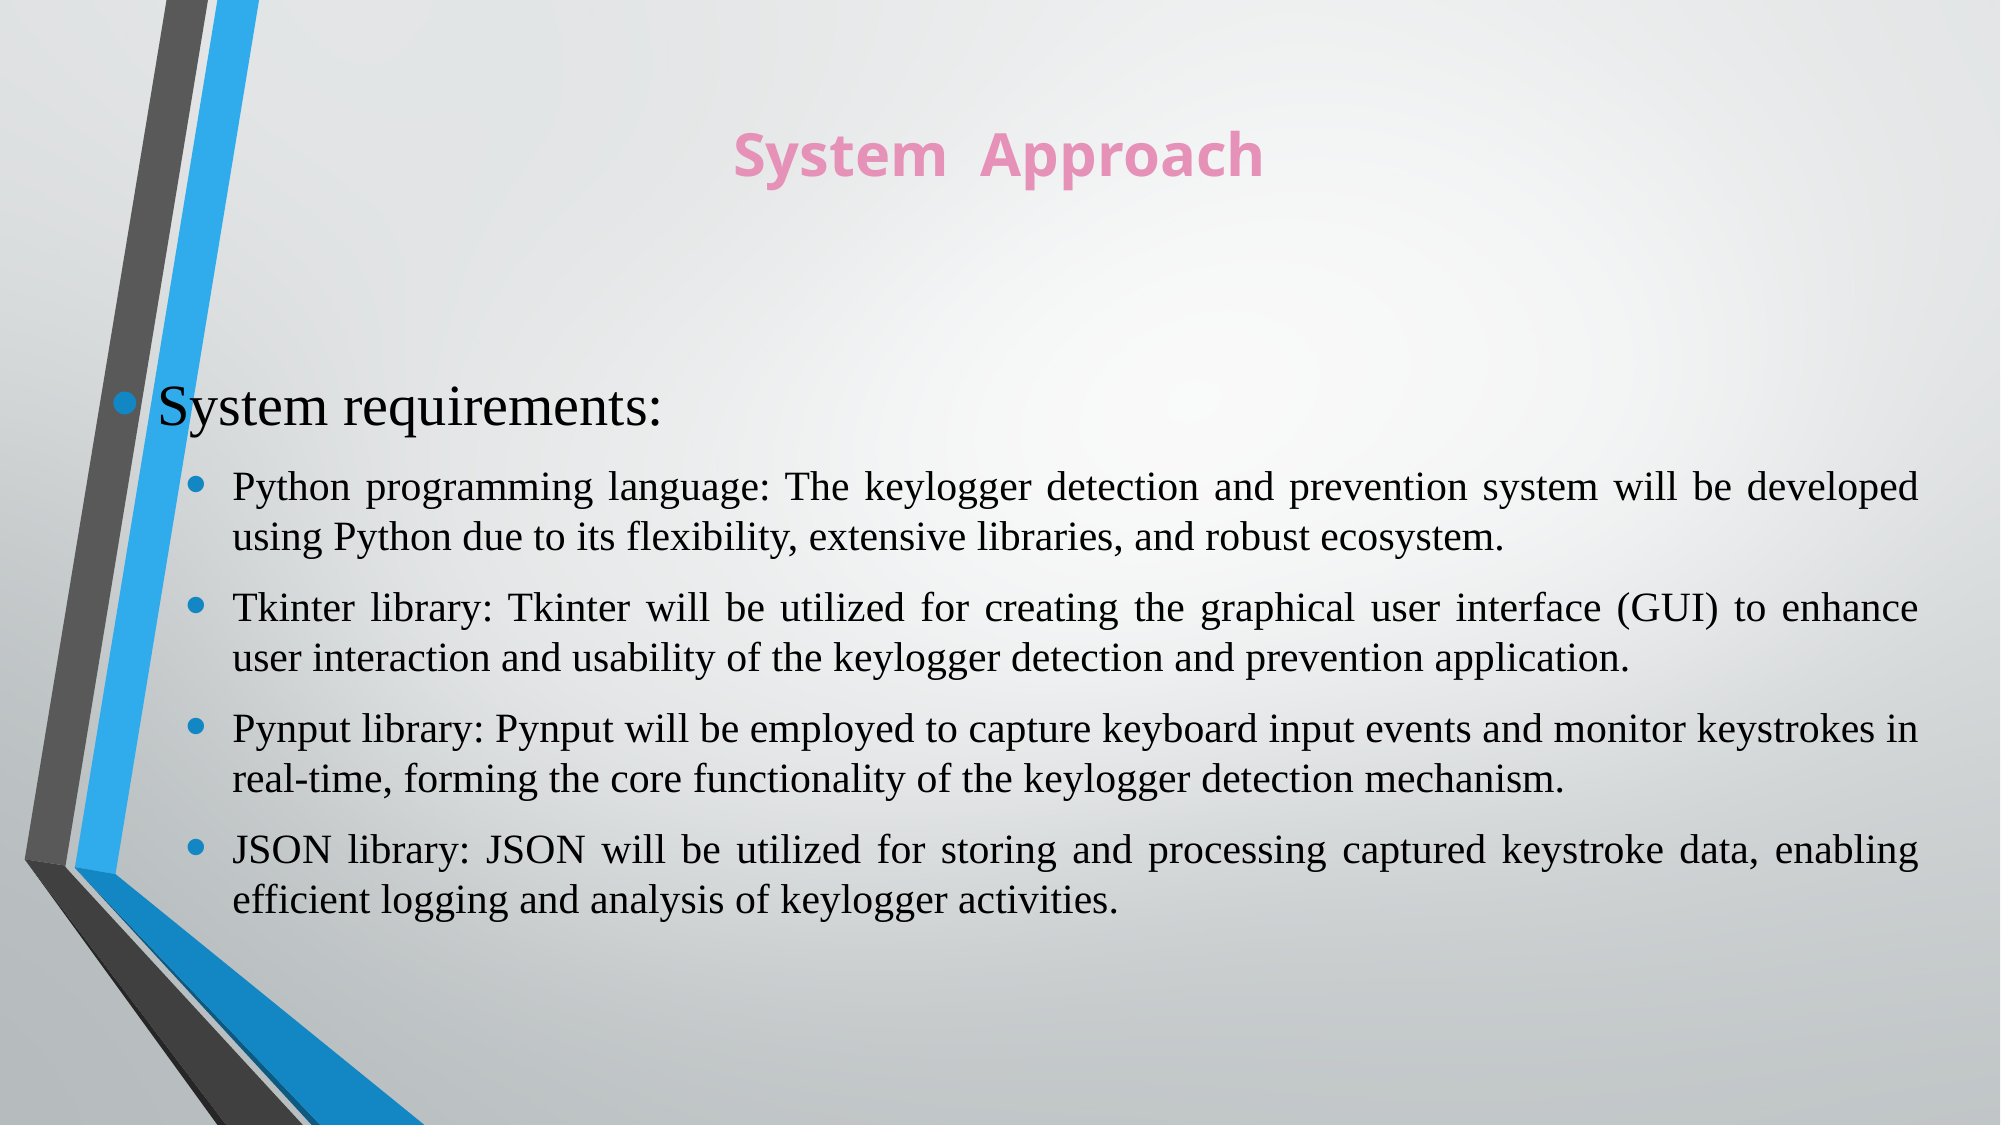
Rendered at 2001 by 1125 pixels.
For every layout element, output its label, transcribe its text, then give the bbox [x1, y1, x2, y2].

title System Approach [95, 108, 1905, 196]
list System requirements: Python programming language: The keylogger detection and prevention system will be developed using Python due to its flexibility, extensive libraries, and robust ecosystem. Tkinter library: Tkinter will be utilized for creating the graphical user interface (GUI) to enhance user interaction and usability of the keylogger detection and prevention application. Pynput library: Pynput will be employed to capture keyboard input events and monitor keystrokes in real-time, forming the core functionality of the keylogger detection mechanism. JSON library: JSON will be utilized for storing and processing captured keystroke data, enabling efficient logging and analysis of keylogger activities. [95, 210, 1936, 1079]
